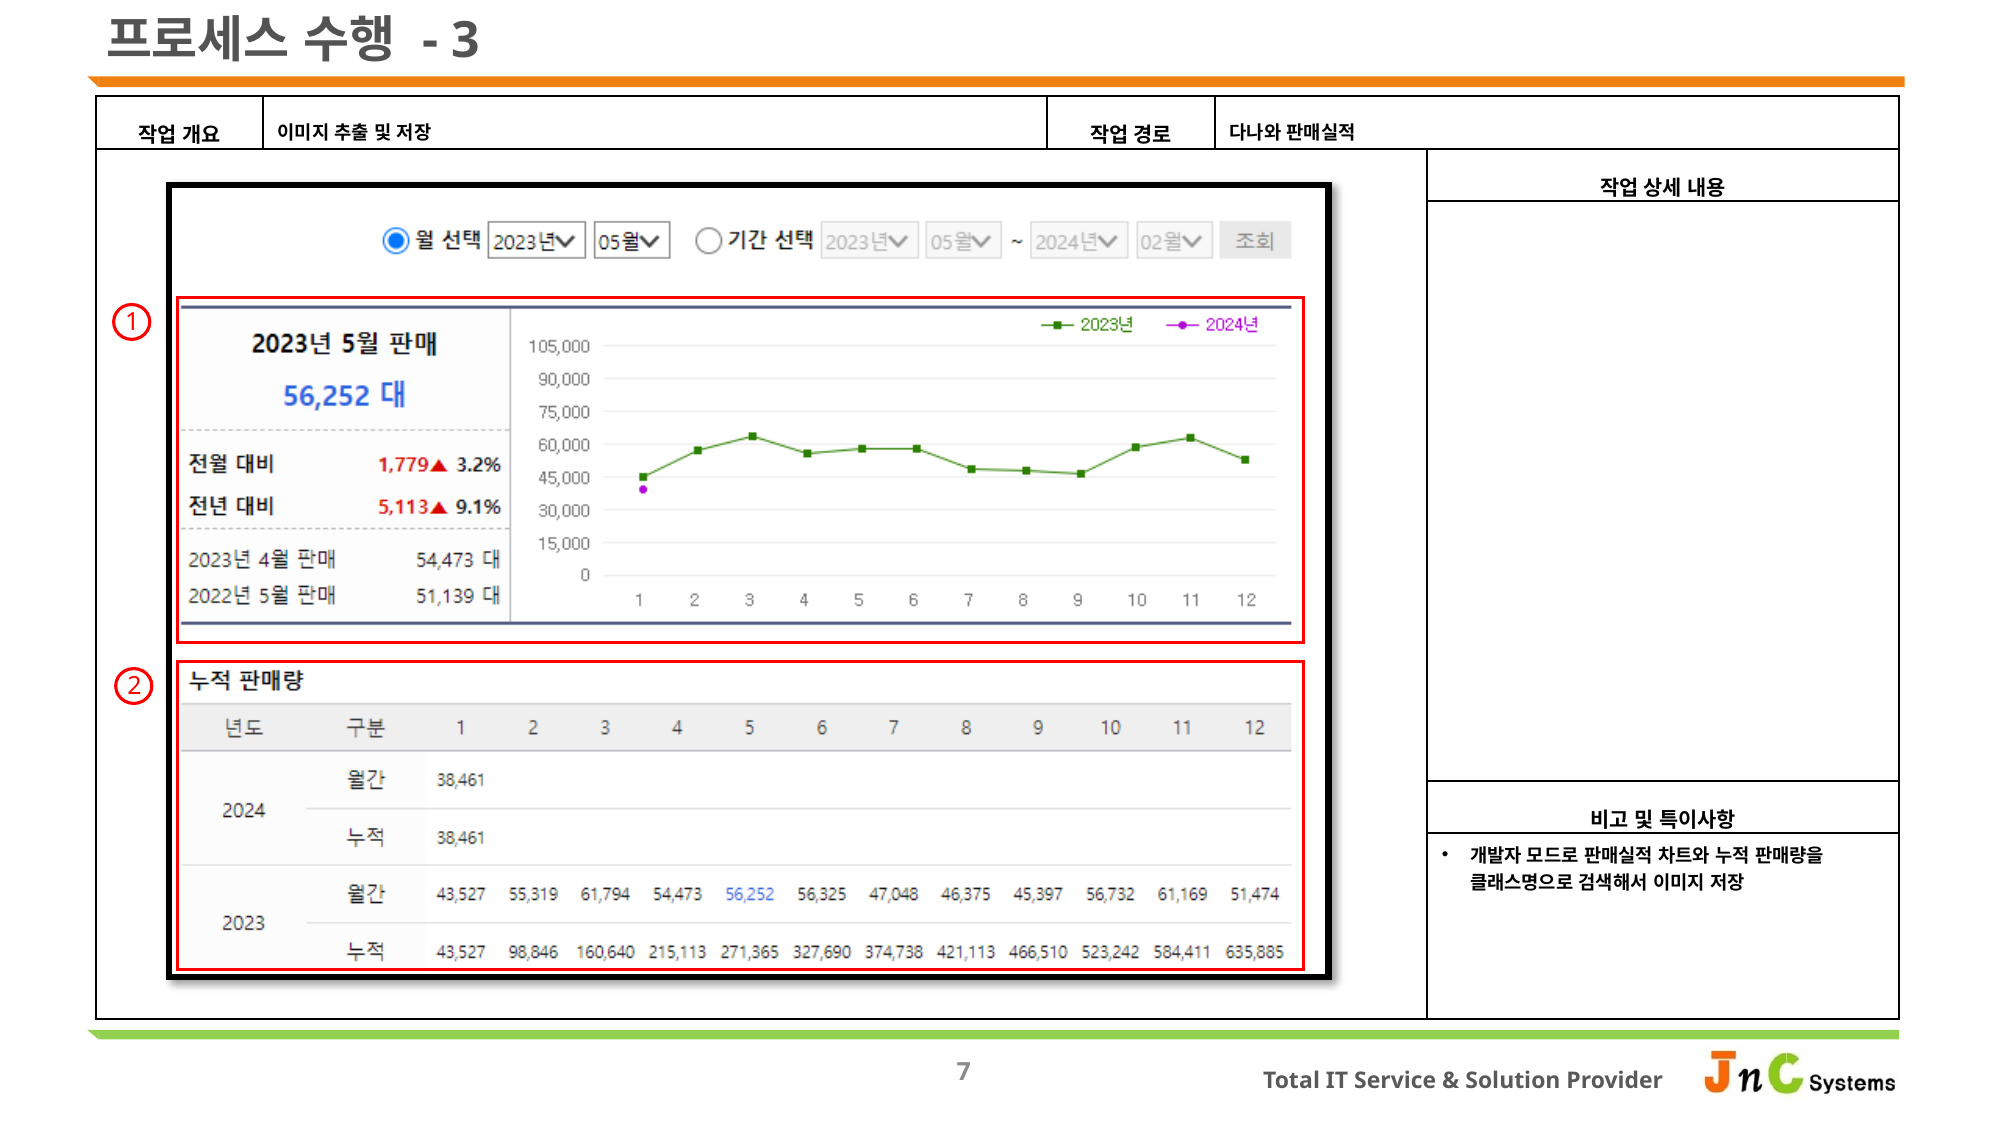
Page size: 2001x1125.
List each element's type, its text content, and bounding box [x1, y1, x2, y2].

table_cell 비고 및 특이사항 [1428, 782, 1898, 832]
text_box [112, 661, 152, 708]
table_cell 개발자 모드로 판매실적 차트와 누적 판매량을 클래스명으로 검색해서 이미지 저장 [1428, 834, 1898, 1018]
table_header 다나와 판매실적 [1216, 97, 1898, 148]
table_header 작업 개요 [97, 97, 262, 148]
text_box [110, 297, 150, 344]
slide_number 7 [923, 1042, 986, 1103]
table_cell 작업 상세 내용 [1428, 150, 1898, 200]
table_header 이미지 추출 및 저장 [264, 97, 1046, 148]
picture [1699, 1045, 1898, 1100]
text_box 프로세스 수행 - 3 [91, 0, 861, 75]
picture [172, 187, 1326, 974]
table_cell [1428, 202, 1898, 780]
table_header 작업 경로 [1048, 97, 1214, 148]
table_cell [97, 150, 1426, 1018]
